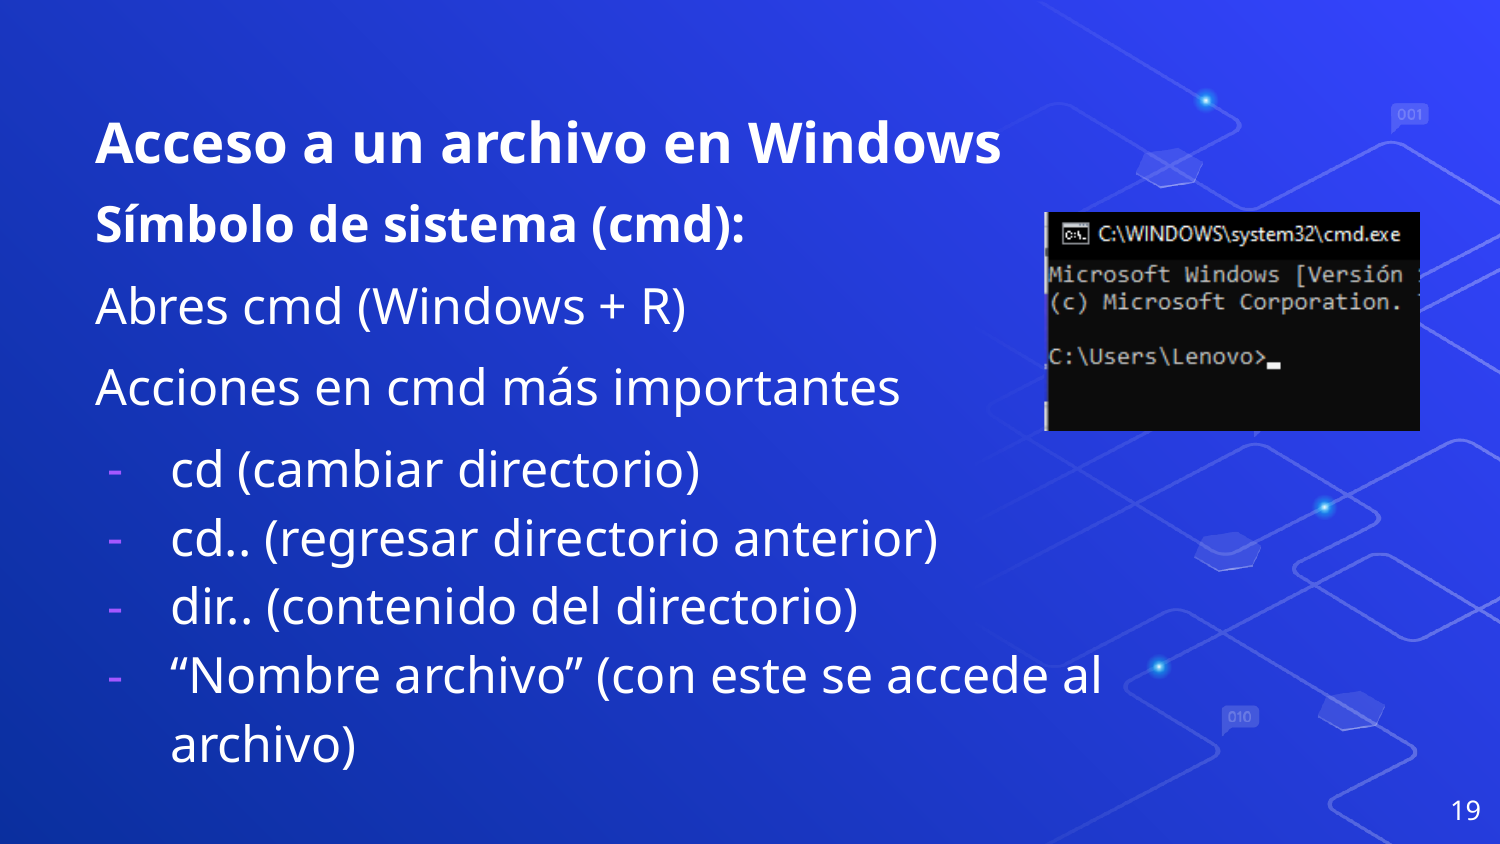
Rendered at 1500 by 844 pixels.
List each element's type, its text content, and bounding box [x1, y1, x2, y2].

list Símbolo de sistema (cmd): Abres cmd (Windows + R) Acciones en cmd más importantes cd (cambiar directorio) cd.. (regresar directorio anterior) dir.. (contenido del directorio) “Nombre archivo” (con este se accede al archivo) [95, 183, 1229, 741]
title Acceso a un archivo en Windows [95, 33, 1319, 175]
slide_number ‹#› [1391, 779, 1482, 844]
picture [0, 0, 1500, 844]
